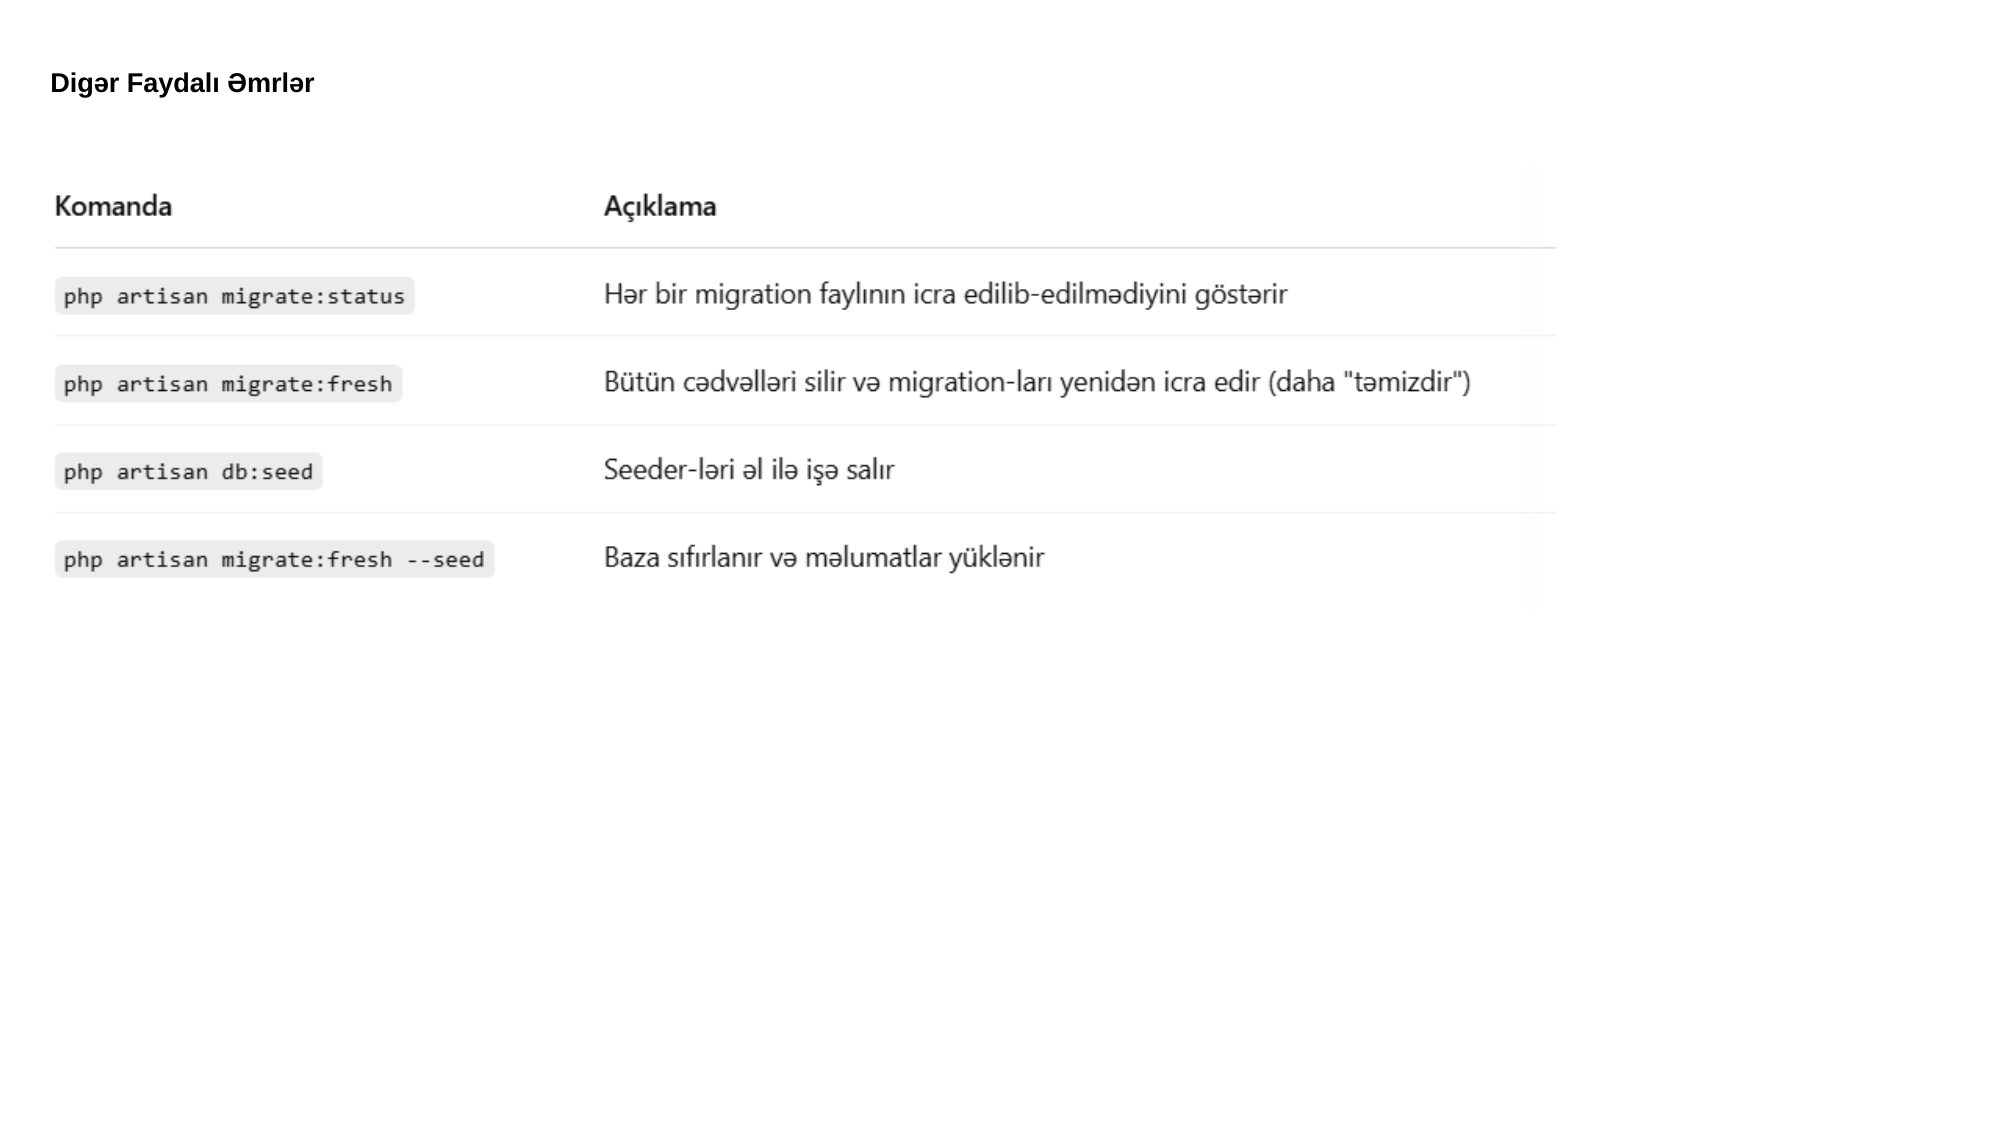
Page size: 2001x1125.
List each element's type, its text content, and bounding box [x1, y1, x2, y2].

text_box Digər Faydalı Əmrlər [35, 41, 1965, 203]
picture [35, 158, 1596, 611]
